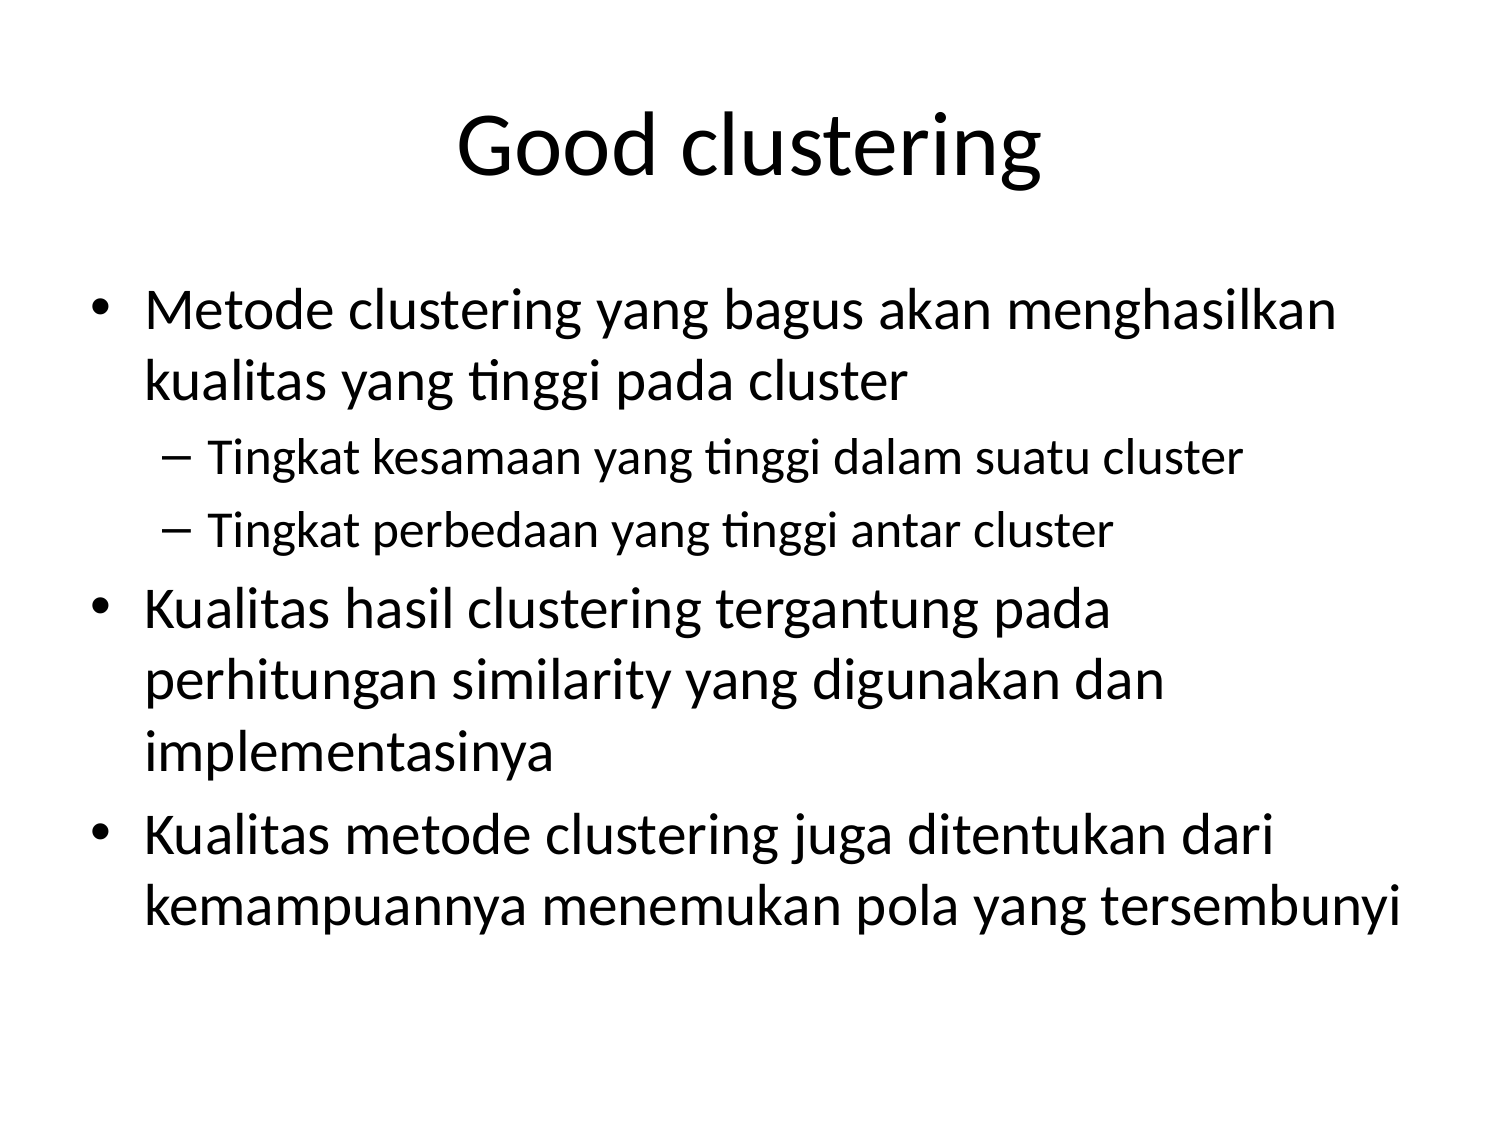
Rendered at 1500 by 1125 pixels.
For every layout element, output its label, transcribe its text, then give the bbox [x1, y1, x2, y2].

list Metode clustering yang bagus akan menghasilkan kualitas yang tinggi pada cluster Tingkat kesamaan yang tinggi dalam suatu cluster Tingkat perbedaan yang tinggi antar cluster Kualitas hasil clustering tergantung pada perhitungan similarity yang digunakan dan implementasinya Kualitas metode clustering juga ditentukan dari kemampuannya menemukan pola yang tersembunyi [75, 262, 1425, 1005]
title Good clustering [75, 45, 1425, 233]
